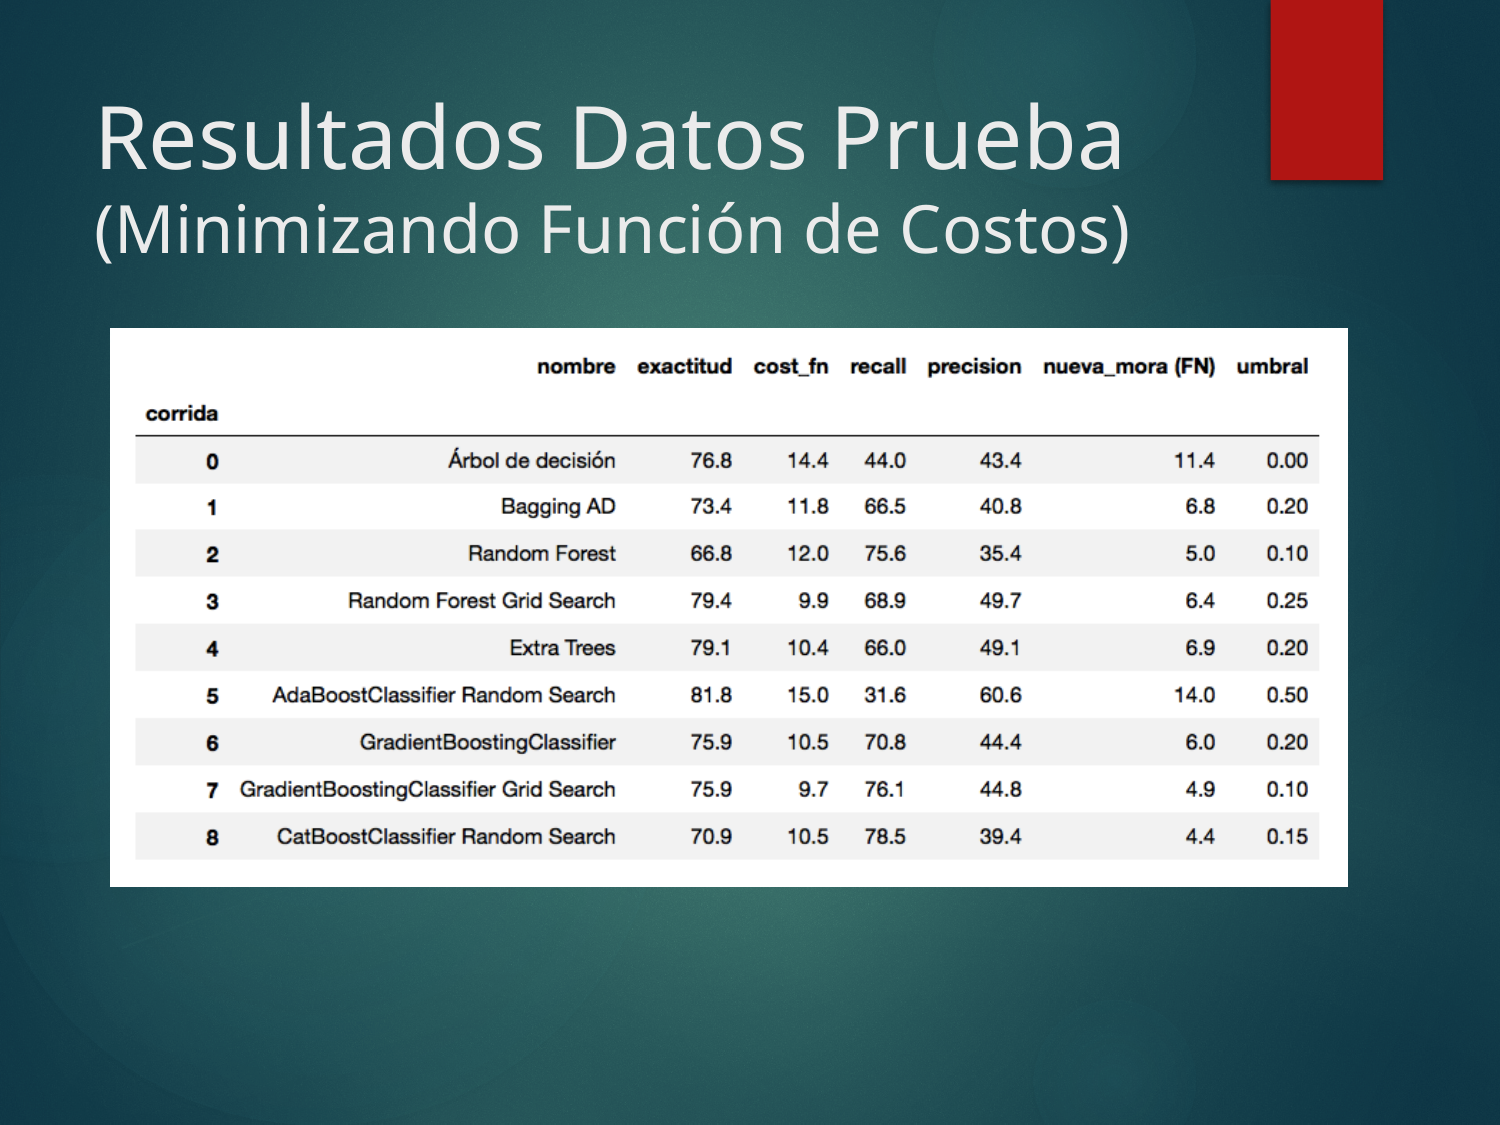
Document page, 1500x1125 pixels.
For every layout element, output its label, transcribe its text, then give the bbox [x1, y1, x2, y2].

title Resultados Datos Prueba (Minimizando Función de Costos) [79, 74, 1237, 304]
picture [110, 328, 1348, 888]
